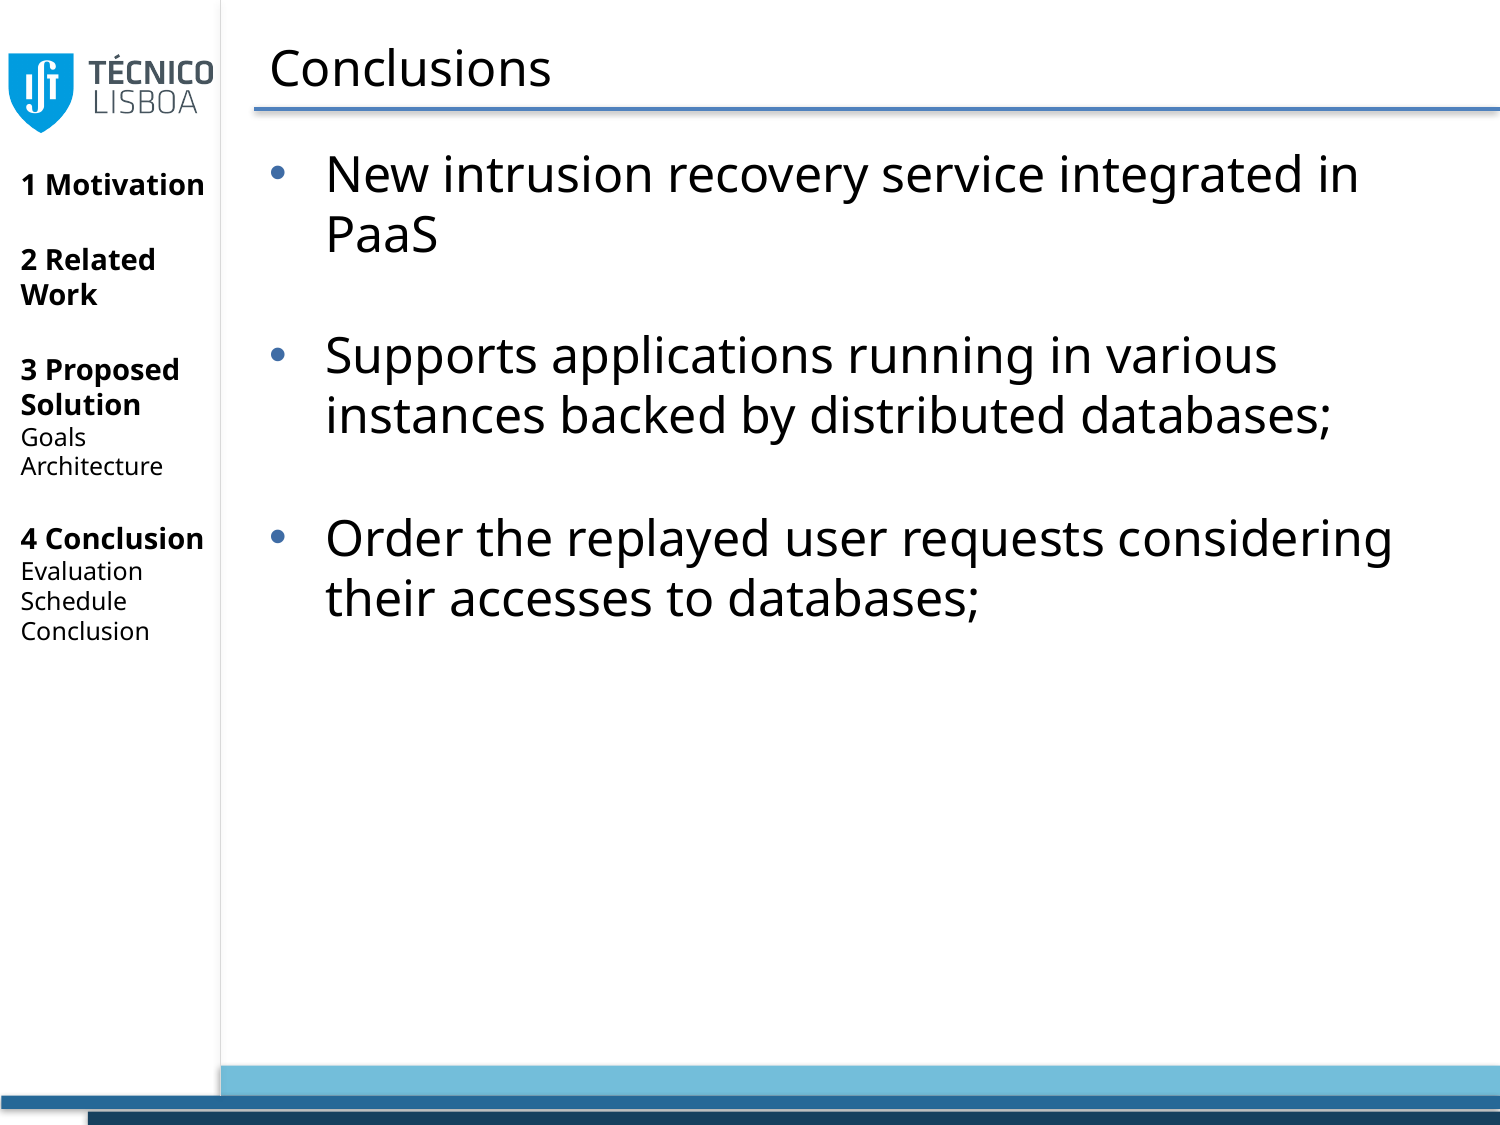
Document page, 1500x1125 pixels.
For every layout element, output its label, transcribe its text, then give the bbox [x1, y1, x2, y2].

picture [7, 52, 215, 135]
list New intrusion recovery service integrated in PaaS Supports applications running in various instances backed by distributed databases; Order the replayed user requests considering their accesses to databases; [254, 134, 1472, 1043]
title Conclusions [254, 33, 964, 100]
